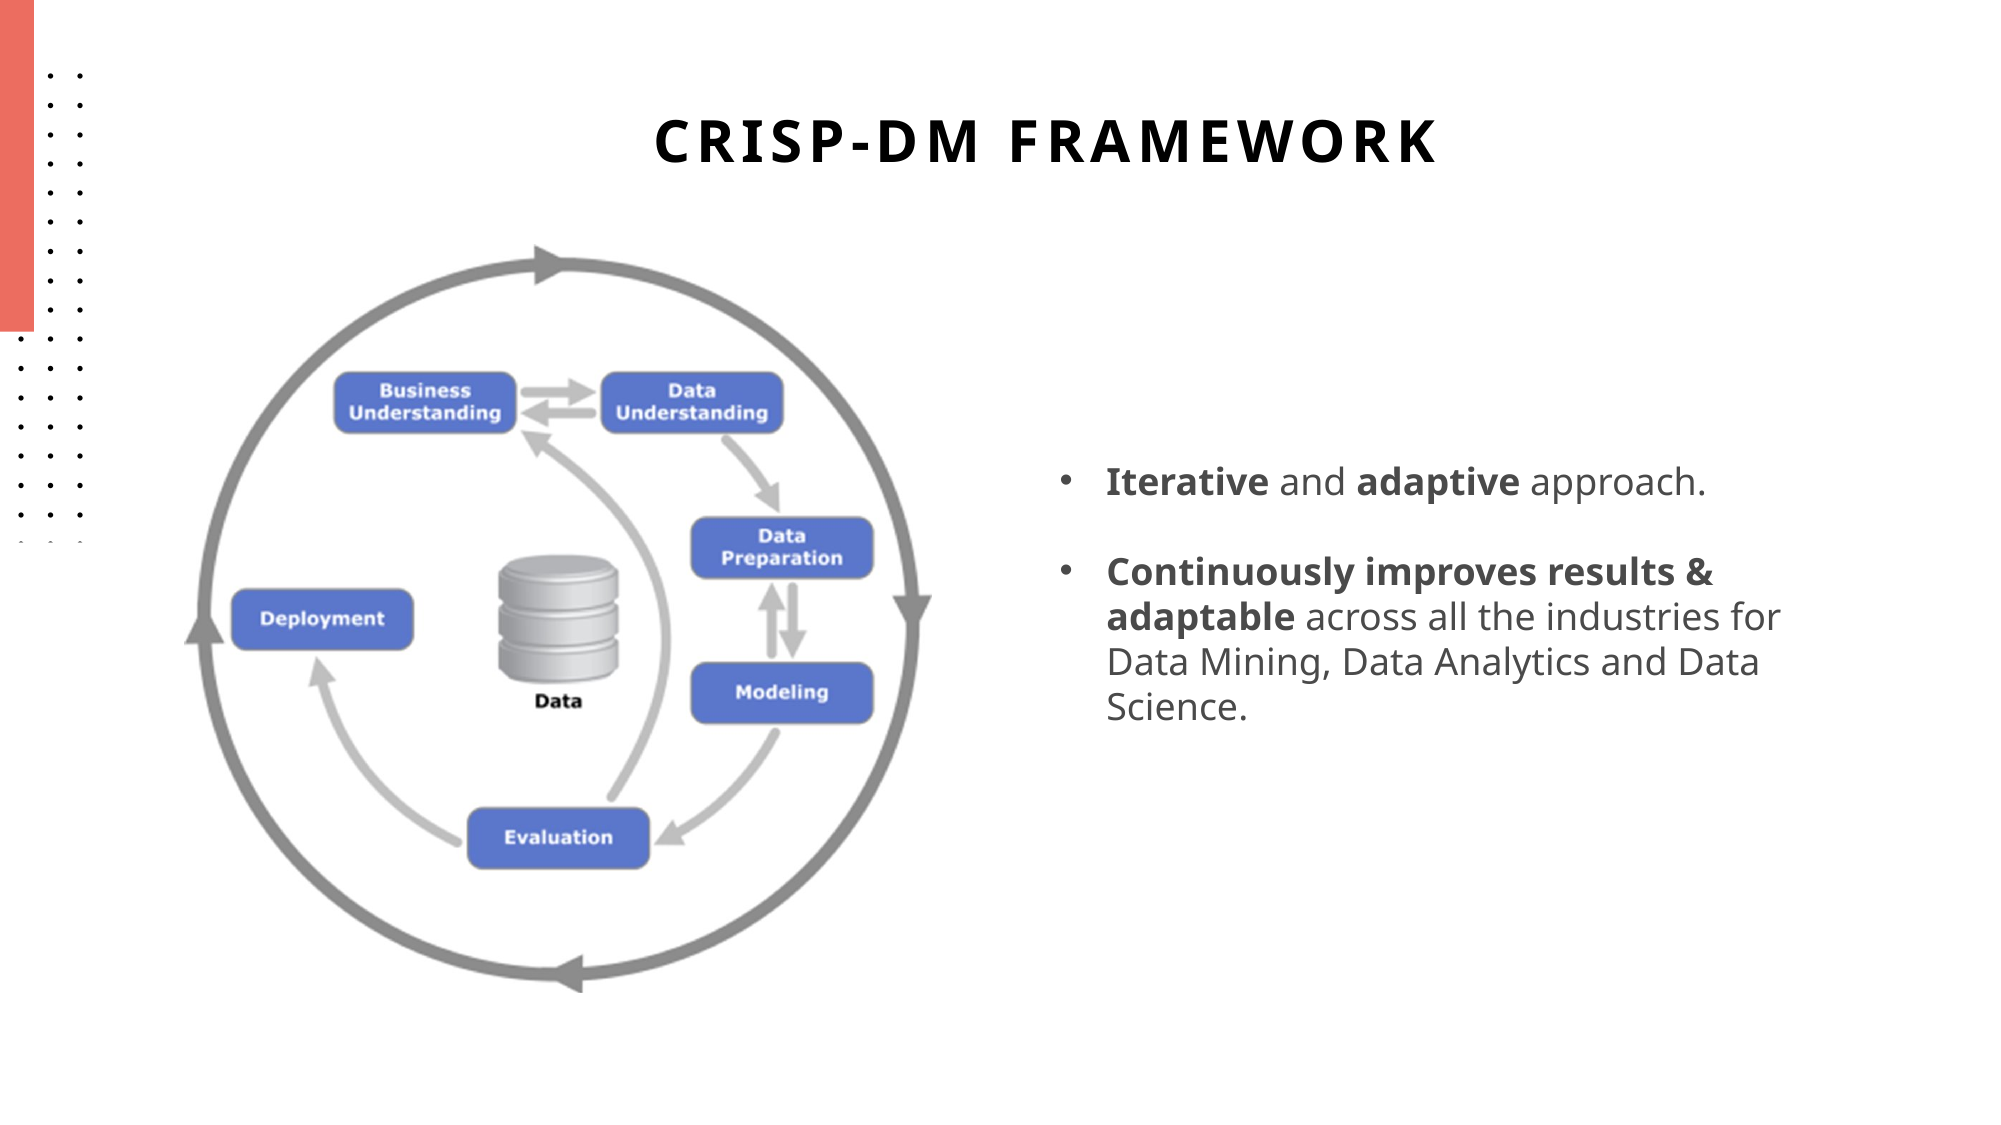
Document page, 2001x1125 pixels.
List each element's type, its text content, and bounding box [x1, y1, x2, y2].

title CRISP-DM Framework [427, 75, 1662, 257]
picture [6, 61, 94, 543]
text_box Iterative and adaptive approach. Continuously improves results & adaptable across all the industries for Data Mining, Data Analytics and Data Science. [1044, 449, 1838, 735]
picture [184, 244, 932, 993]
